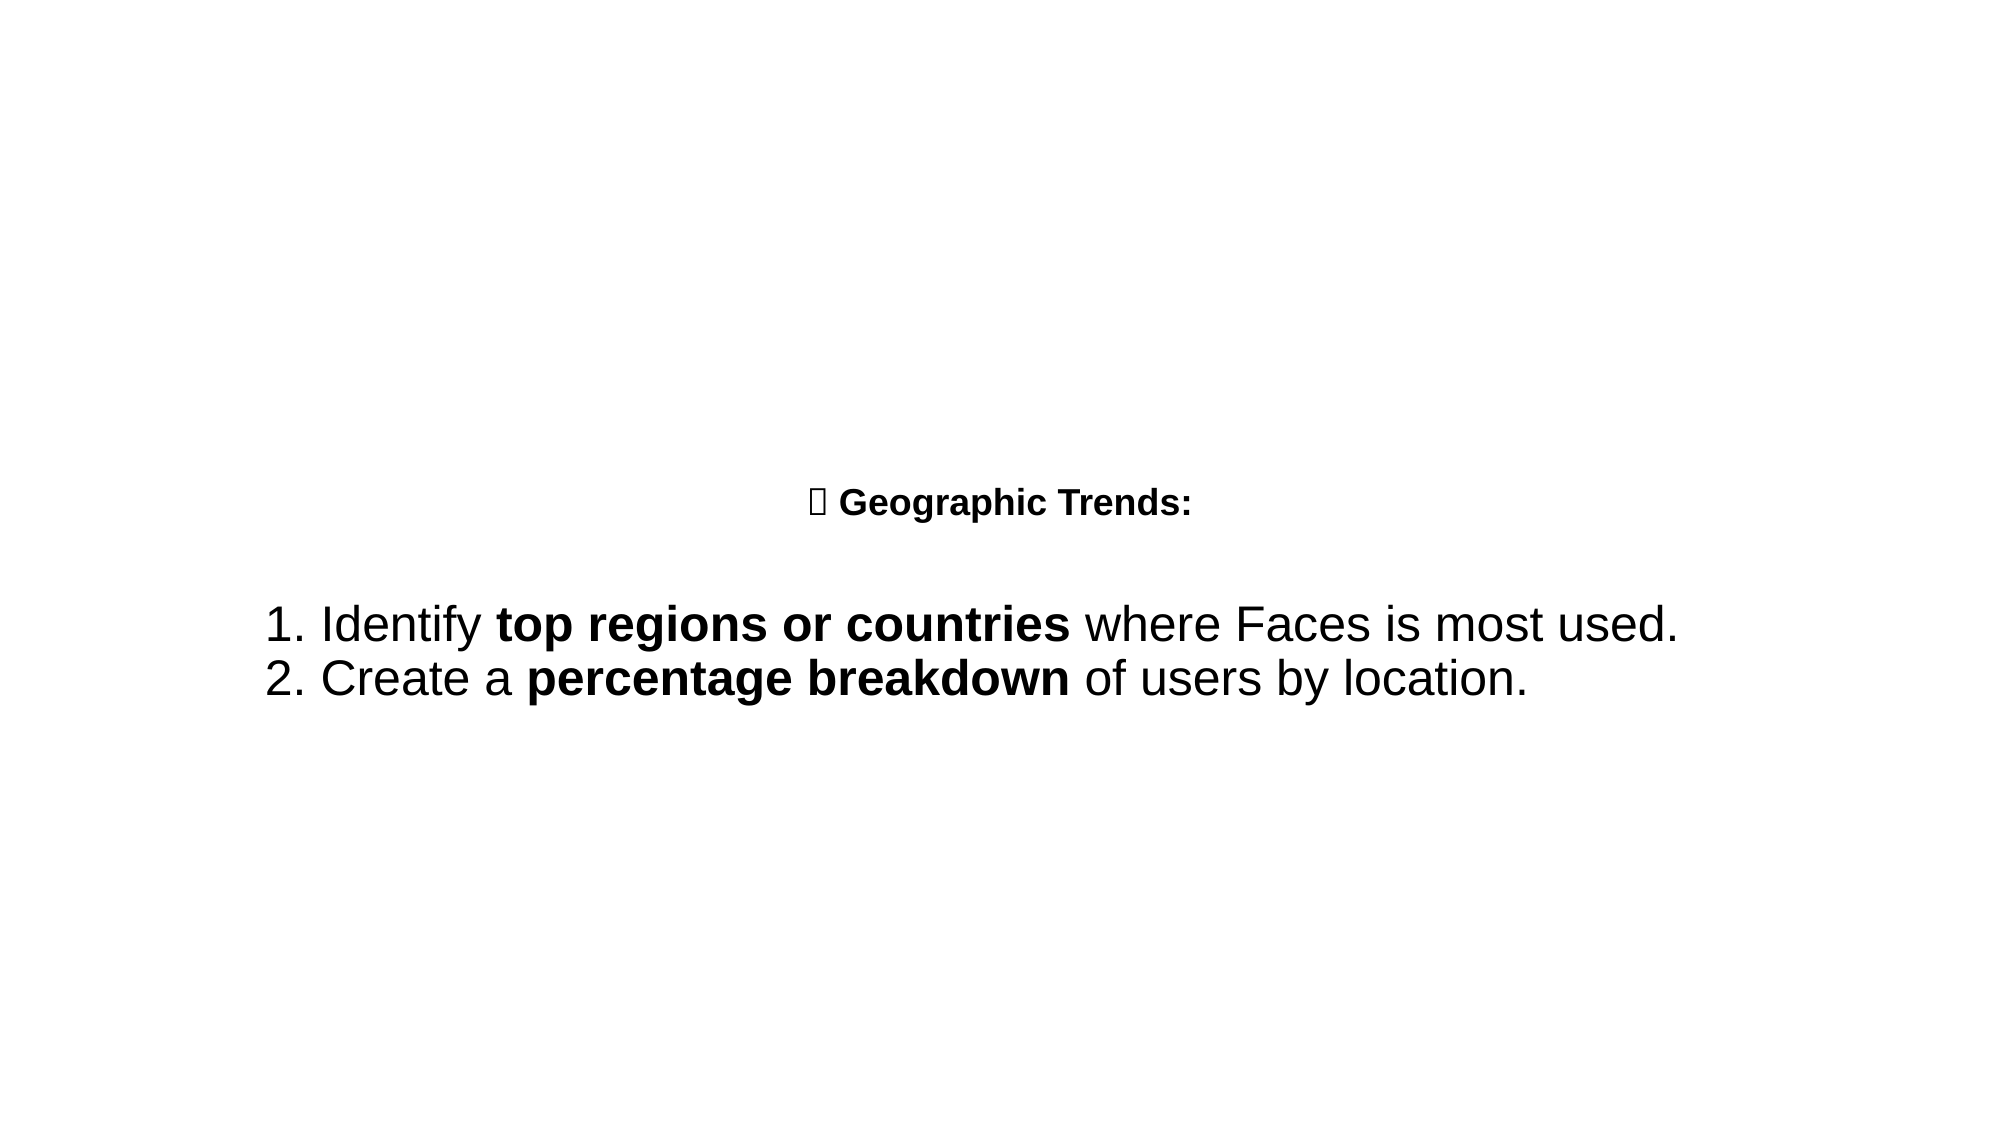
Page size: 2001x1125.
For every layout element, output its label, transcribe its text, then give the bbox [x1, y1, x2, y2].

subtitle 1. Identify top regions or countries where Faces is most used. 2. Create a percentage breakdown of users by location. [249, 590, 1750, 863]
title ✅ Geographic Trends: [249, 184, 1750, 576]
